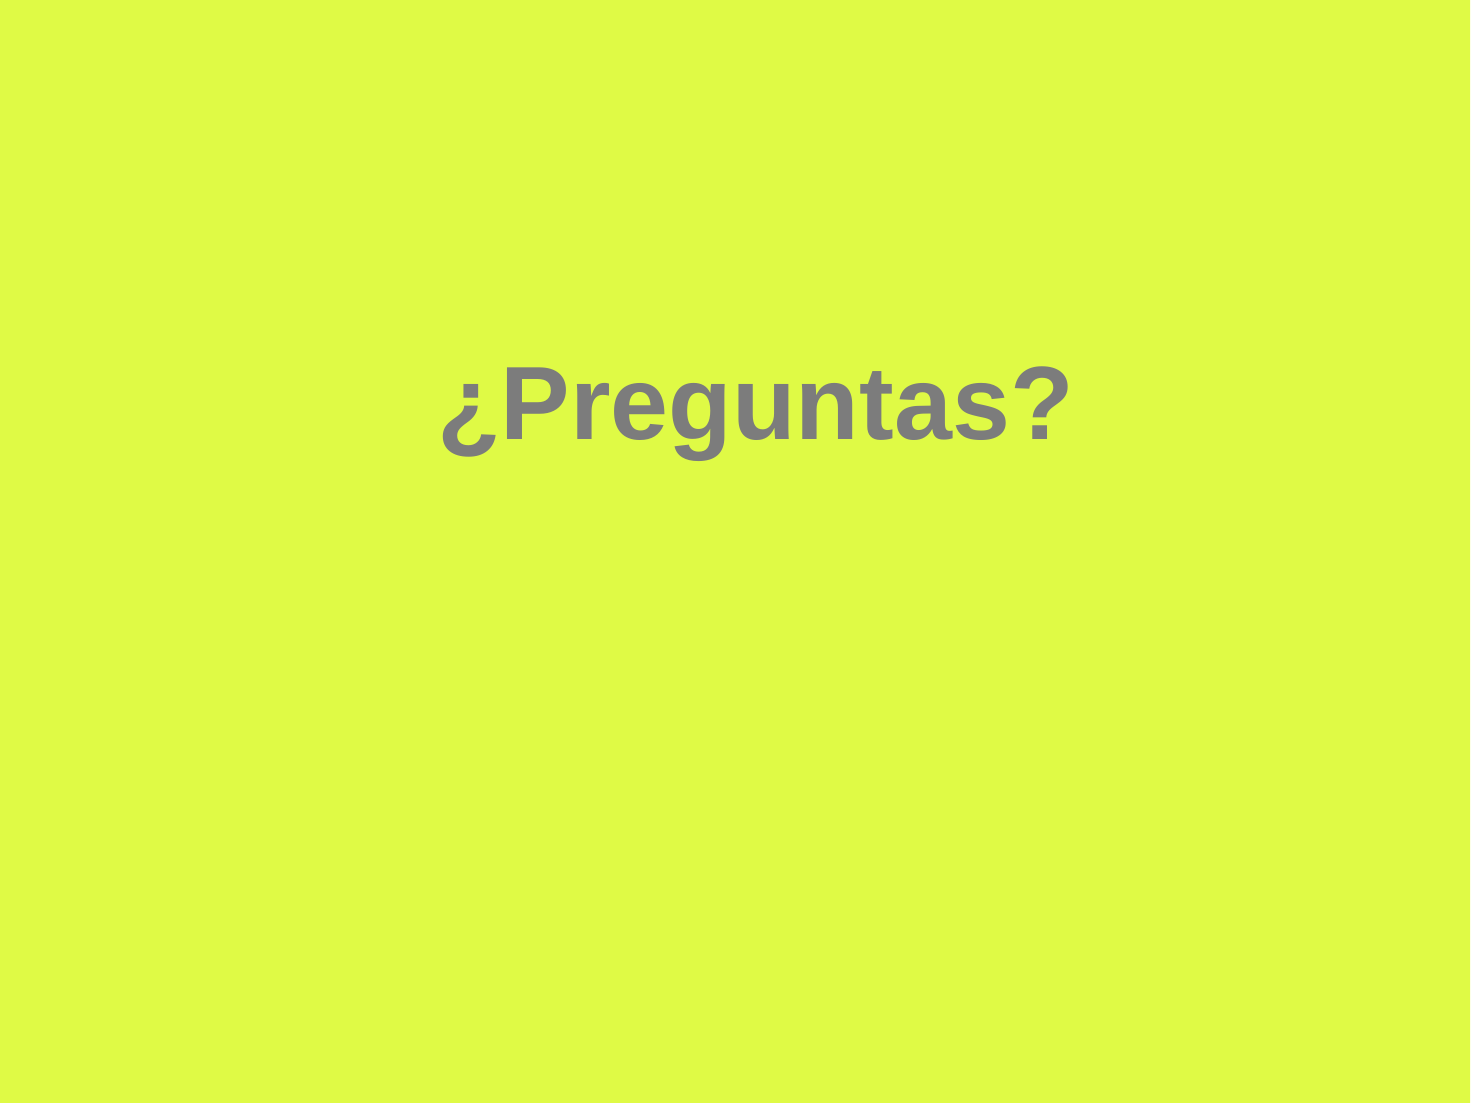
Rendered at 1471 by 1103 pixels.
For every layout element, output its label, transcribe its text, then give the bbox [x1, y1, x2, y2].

list ¿Preguntas? [29, 334, 1471, 461]
